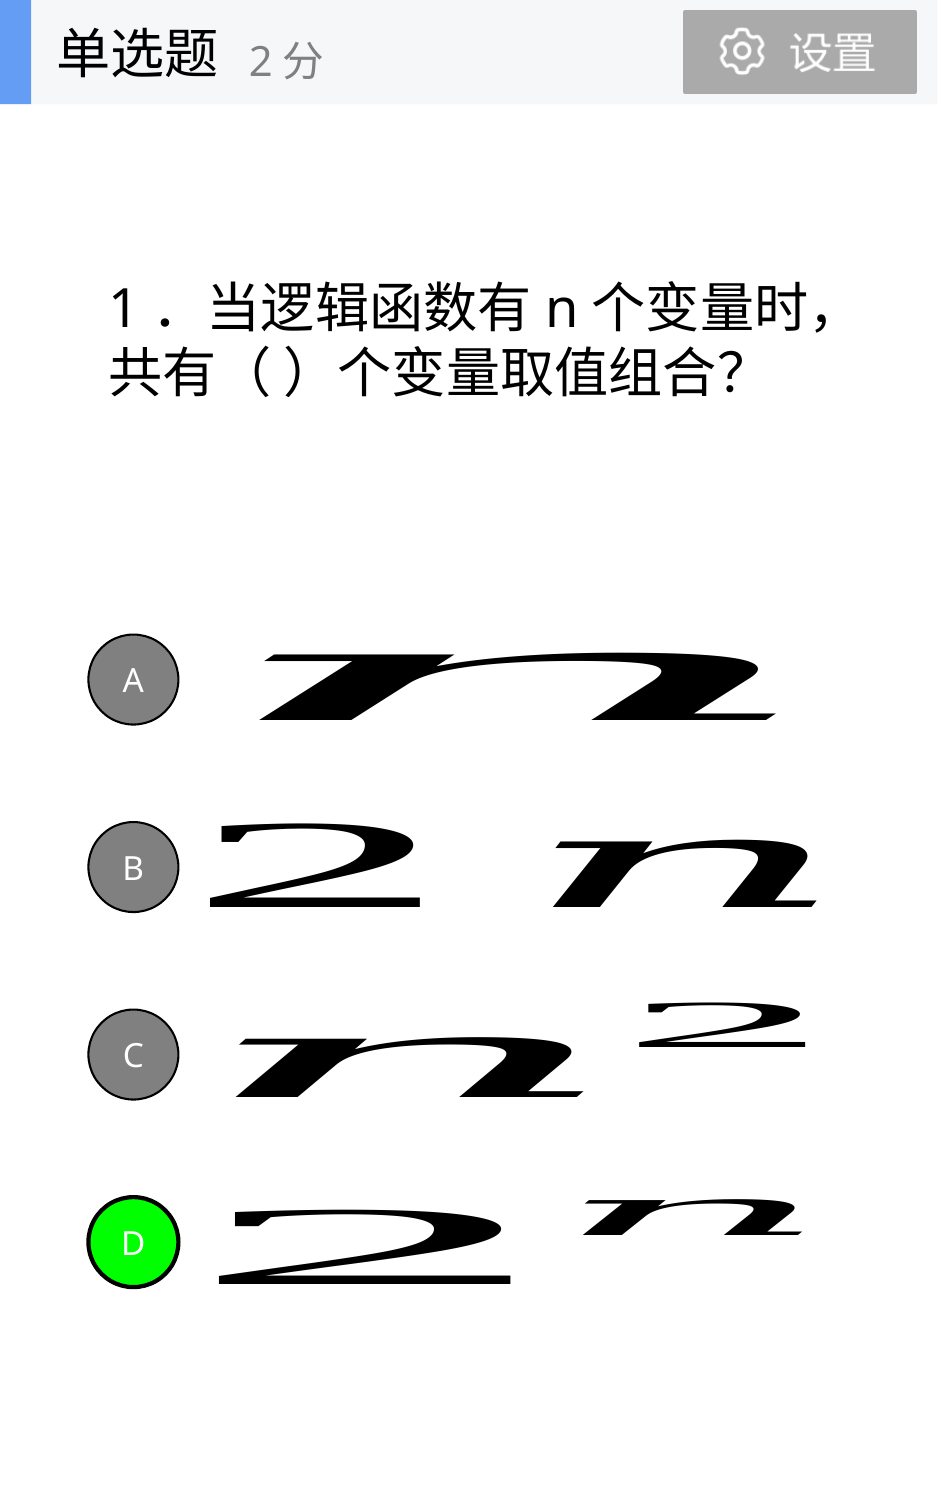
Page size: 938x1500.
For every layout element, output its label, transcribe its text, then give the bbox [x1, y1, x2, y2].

text_box 1．当逻辑函数有n个变量时，共有（ ）个变量取值组合？ [93, 105, 844, 573]
picture [683, 10, 917, 94]
text_box D [87, 1196, 180, 1289]
text_box A [87, 633, 180, 726]
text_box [0, 0, 938, 105]
text_box B [87, 821, 180, 914]
text_box C [87, 1008, 180, 1101]
